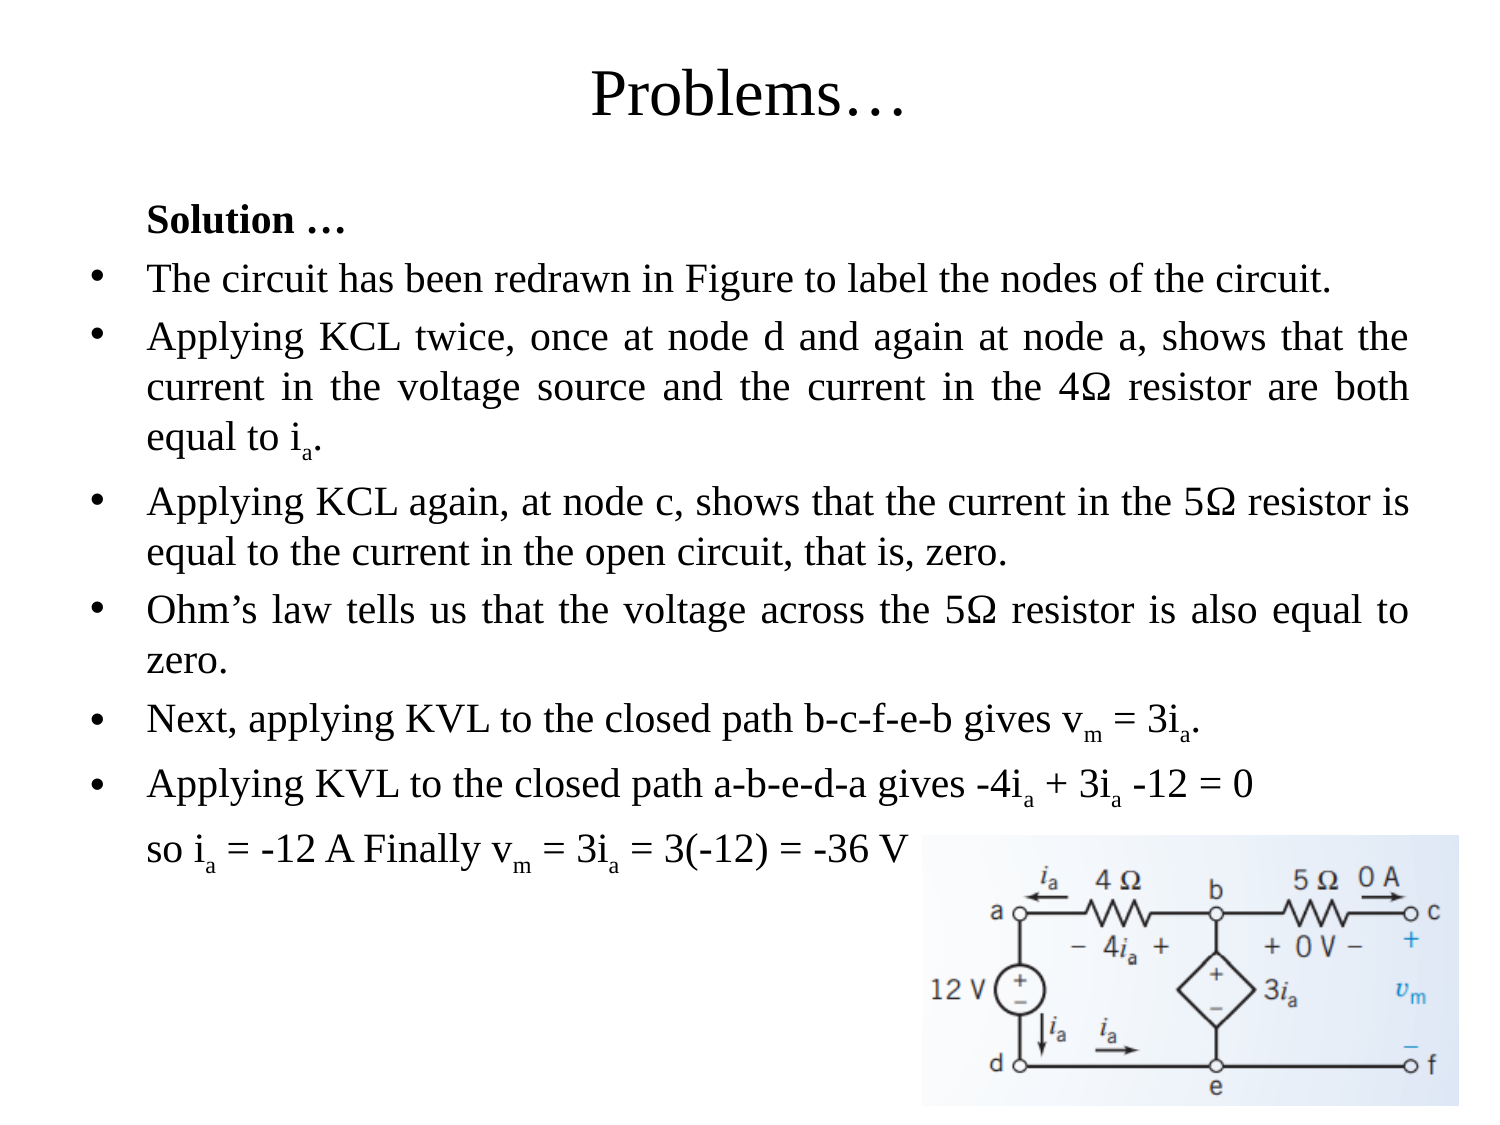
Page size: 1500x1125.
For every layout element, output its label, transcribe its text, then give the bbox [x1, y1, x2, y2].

title Problems… [75, 0, 1425, 183]
picture [922, 835, 1459, 1107]
list Solution … The circuit has been redrawn in Figure to label the nodes of the circuit. Applying KCL twice, once at node d and again at node a, shows that the current in the voltage source and the current in the 4Ω resistor are both equal to ia. Applying KCL again, at node c, shows that the current in the 5Ω resistor is equal to the current in the open circuit, that is, zero. Ohm’s law tells us that the voltage across the 5Ω resistor is also equal to zero. Next, applying KVL to the closed path b-c-f-e-b gives vm = 3ia. Applying KVL to the closed path a-b-e-d-a gives -4ia + 3ia -12 = 0 so ia = -12 A Finally vm = 3ia = 3(-12) = -36 V [75, 184, 1425, 473]
